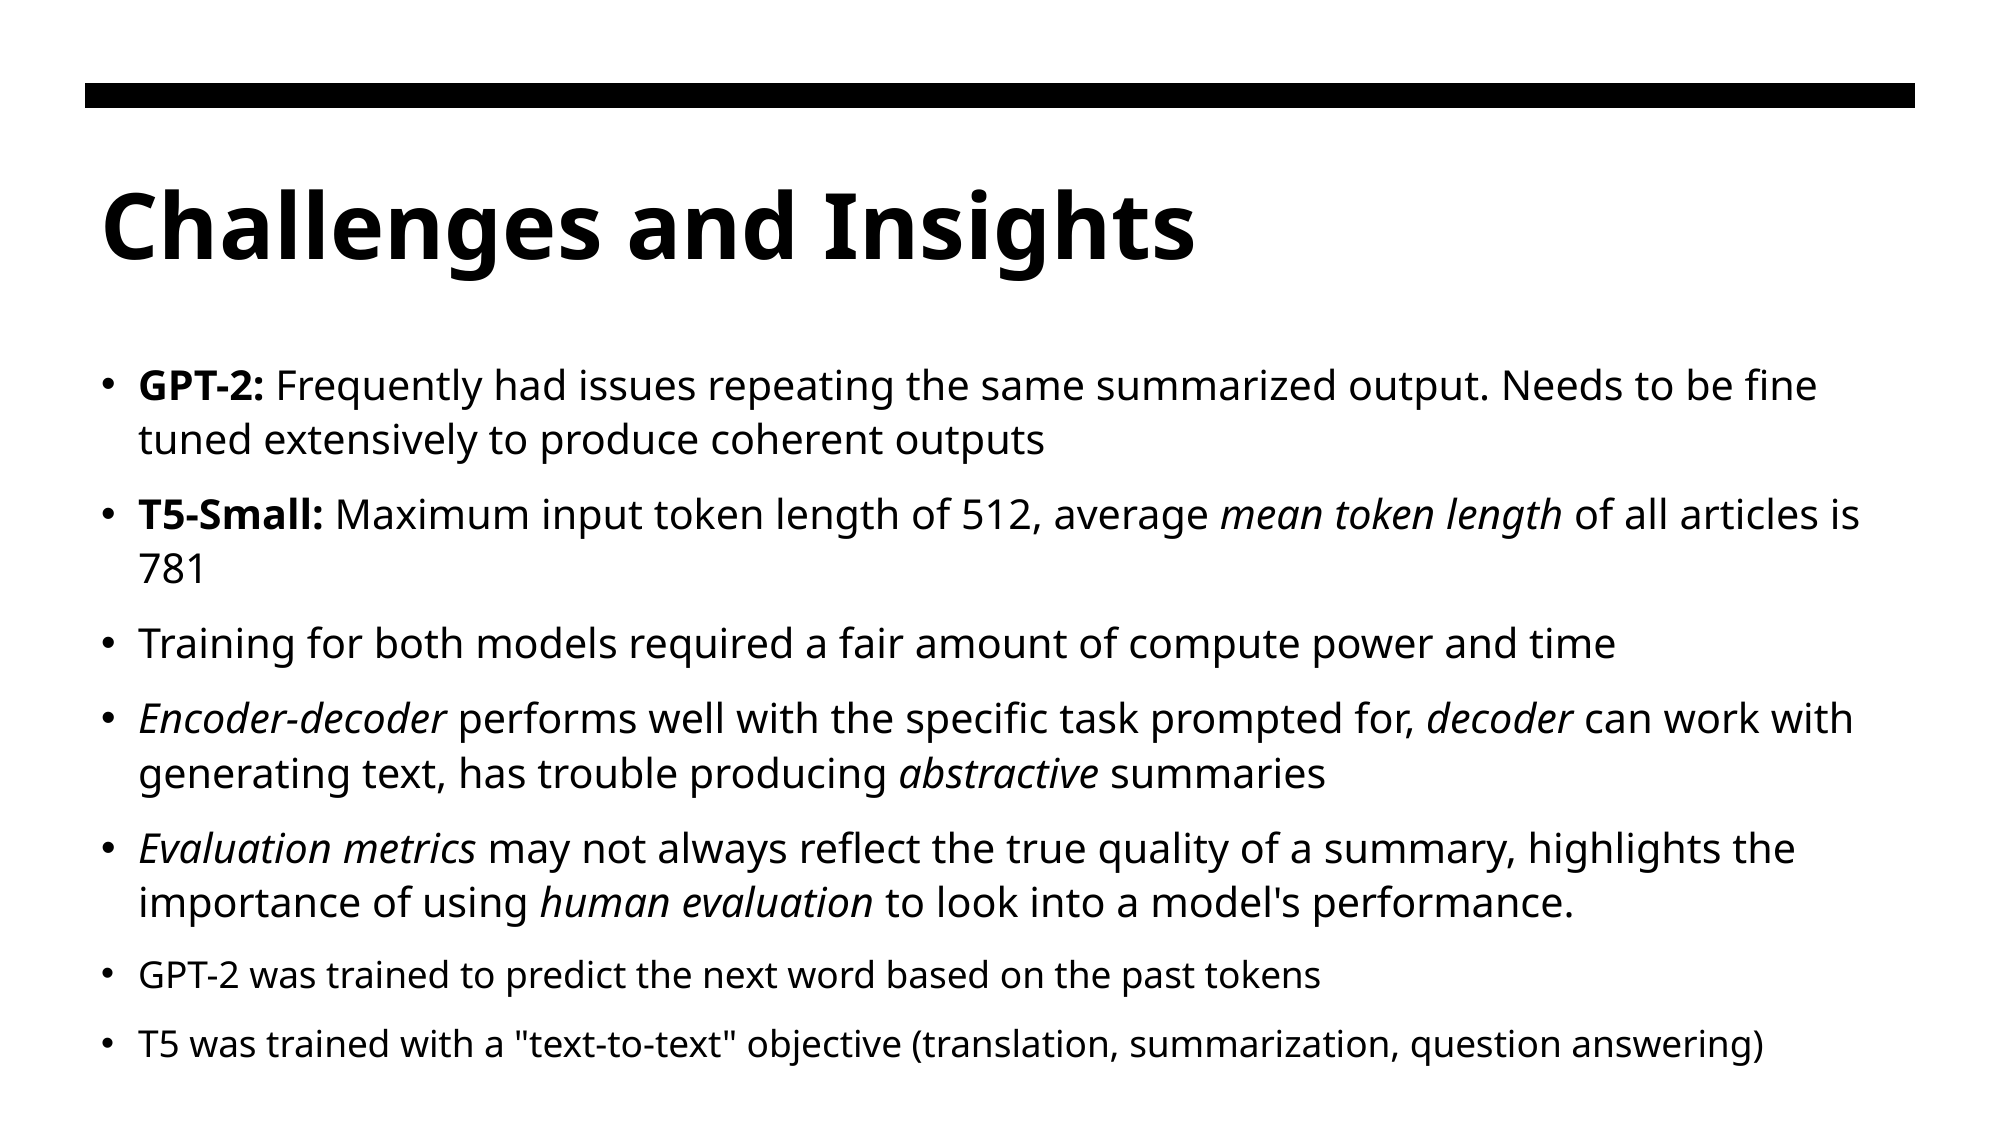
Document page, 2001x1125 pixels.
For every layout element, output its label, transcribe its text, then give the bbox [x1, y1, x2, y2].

list GPT-2: Frequently had issues repeating the same summarized output. Needs to be fine tuned extensively to produce coherent outputs T5-Small: Maximum input token length of 512, average mean token length of all articles is 781 Training for both models required a fair amount of compute power and time Encoder-decoder performs well with the specific task prompted for, decoder can work with generating text, has trouble producing abstractive summaries Evaluation metrics may not always reflect the true quality of a summary, highlights the importance of using human evaluation to look into a model's performance. GPT-2 was trained to predict the next word based on the past tokens T5 was trained with a "text-to-text" objective (translation, summarization, question answering) [86, 346, 1916, 1078]
title Challenges and Insights [85, 160, 1916, 401]
